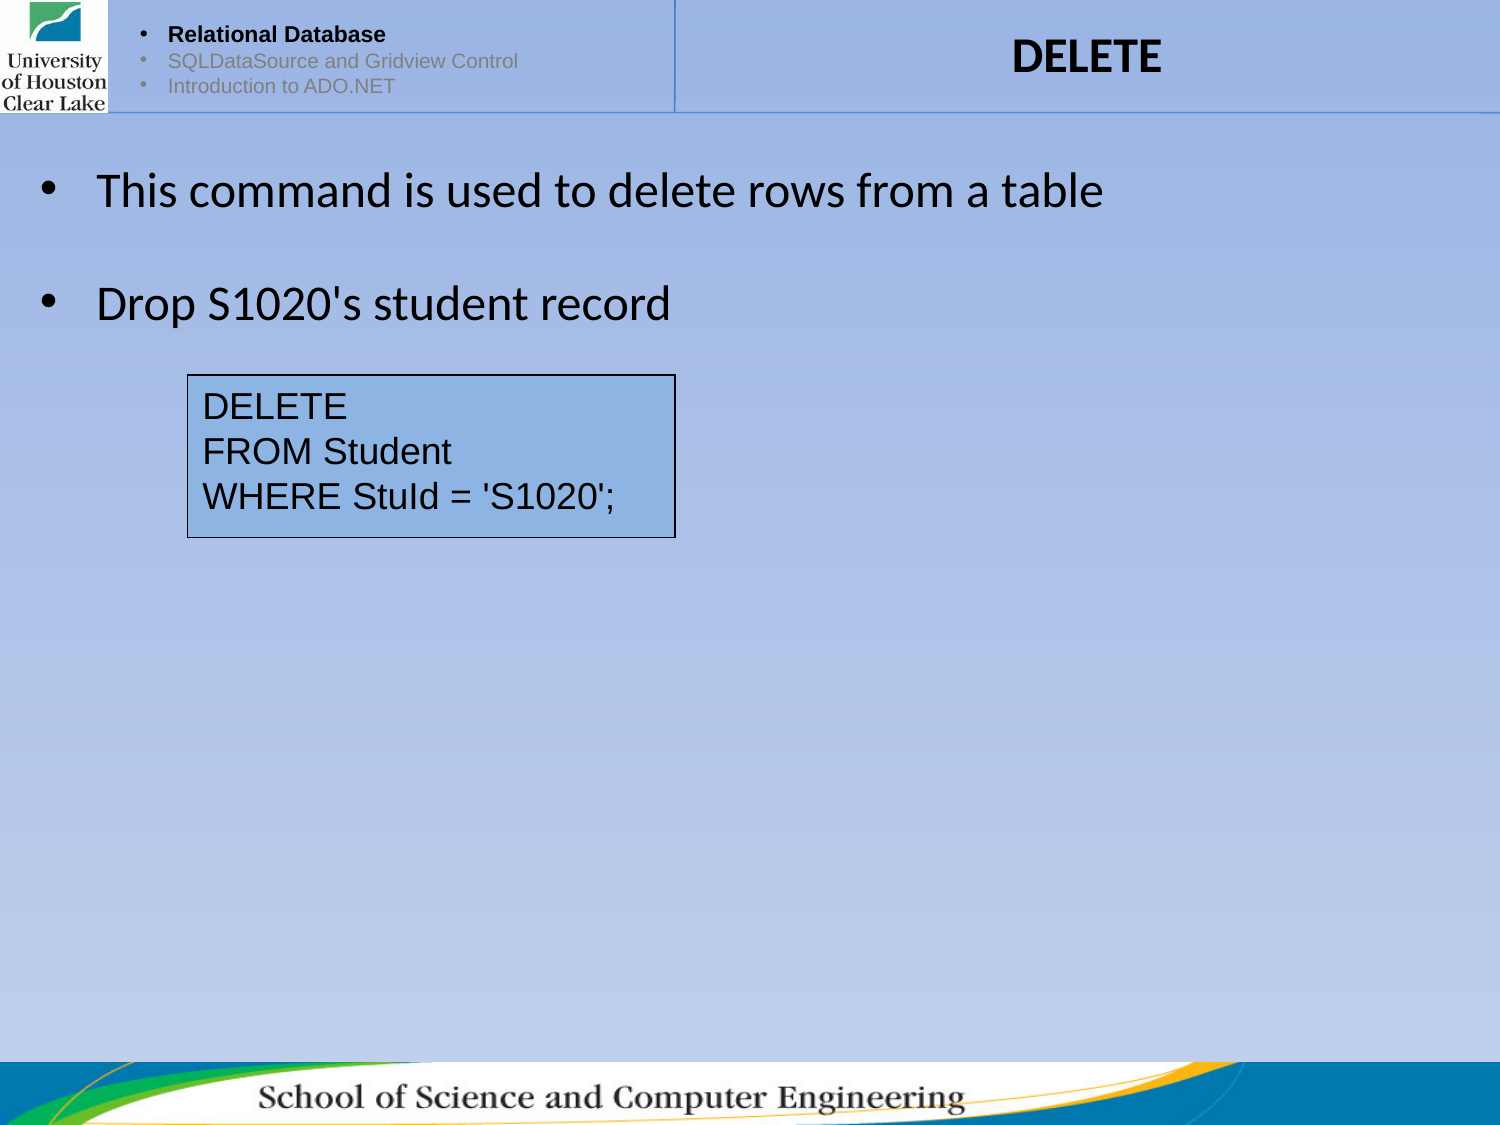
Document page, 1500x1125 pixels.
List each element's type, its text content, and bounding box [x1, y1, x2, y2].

text_box Drop S1020's student record [24, 262, 1475, 350]
list This command is used to delete rows from a table [24, 149, 1476, 238]
title DELETE [674, 0, 1500, 106]
picture [107, 1064, 128, 1075]
text_box DELETE FROM Student WHERE StuId = 'S1020'; [187, 374, 675, 538]
text_box Relational Database SQLDataSource and Gridview Control Introduction to ADO.NET [124, 12, 663, 105]
picture [0, 0, 108, 113]
picture [7, 1062, 1238, 1125]
